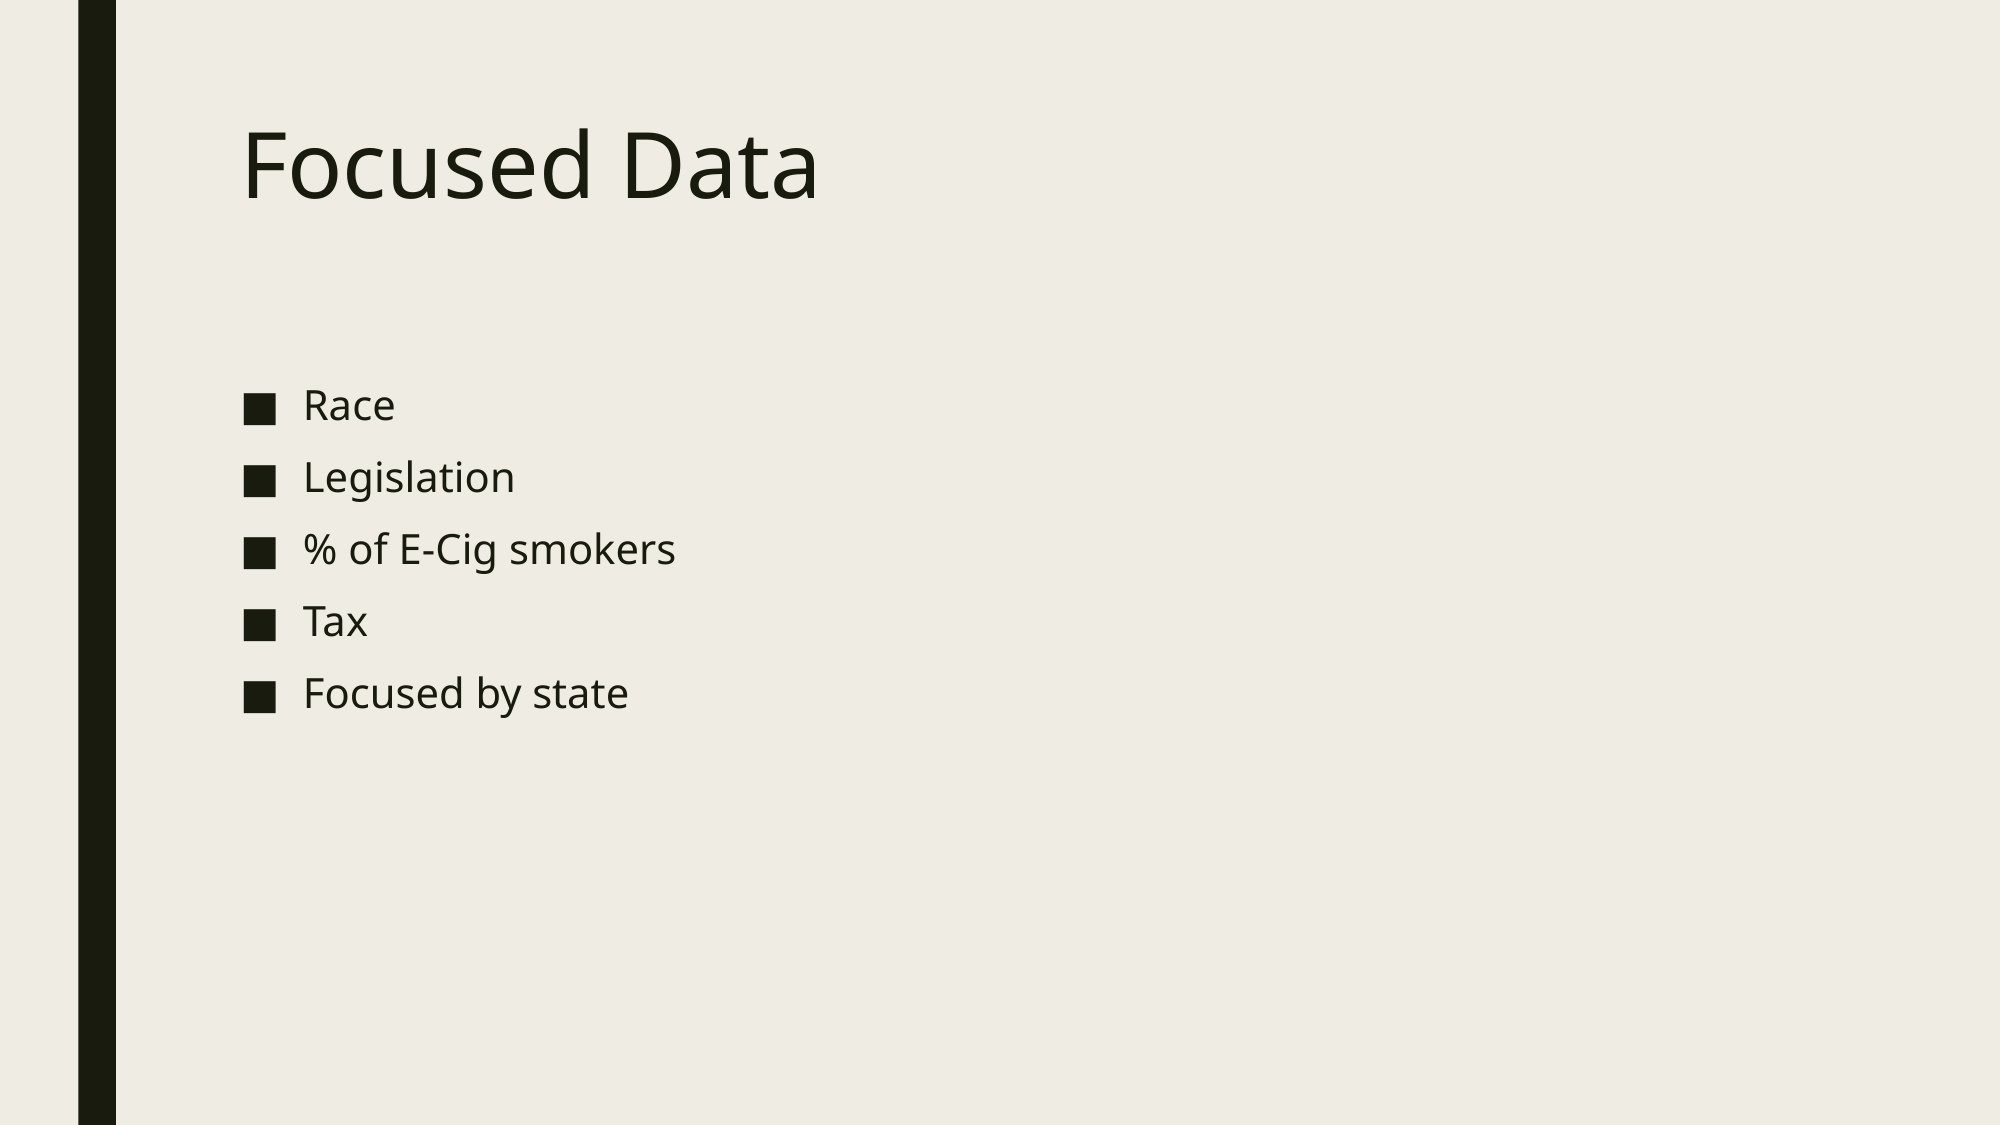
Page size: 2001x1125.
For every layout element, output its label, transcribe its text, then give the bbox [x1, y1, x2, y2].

list Race Legislation % of E-Cig smokers Tax Focused by state [225, 375, 1800, 963]
title Focused Data [225, 112, 1800, 357]
